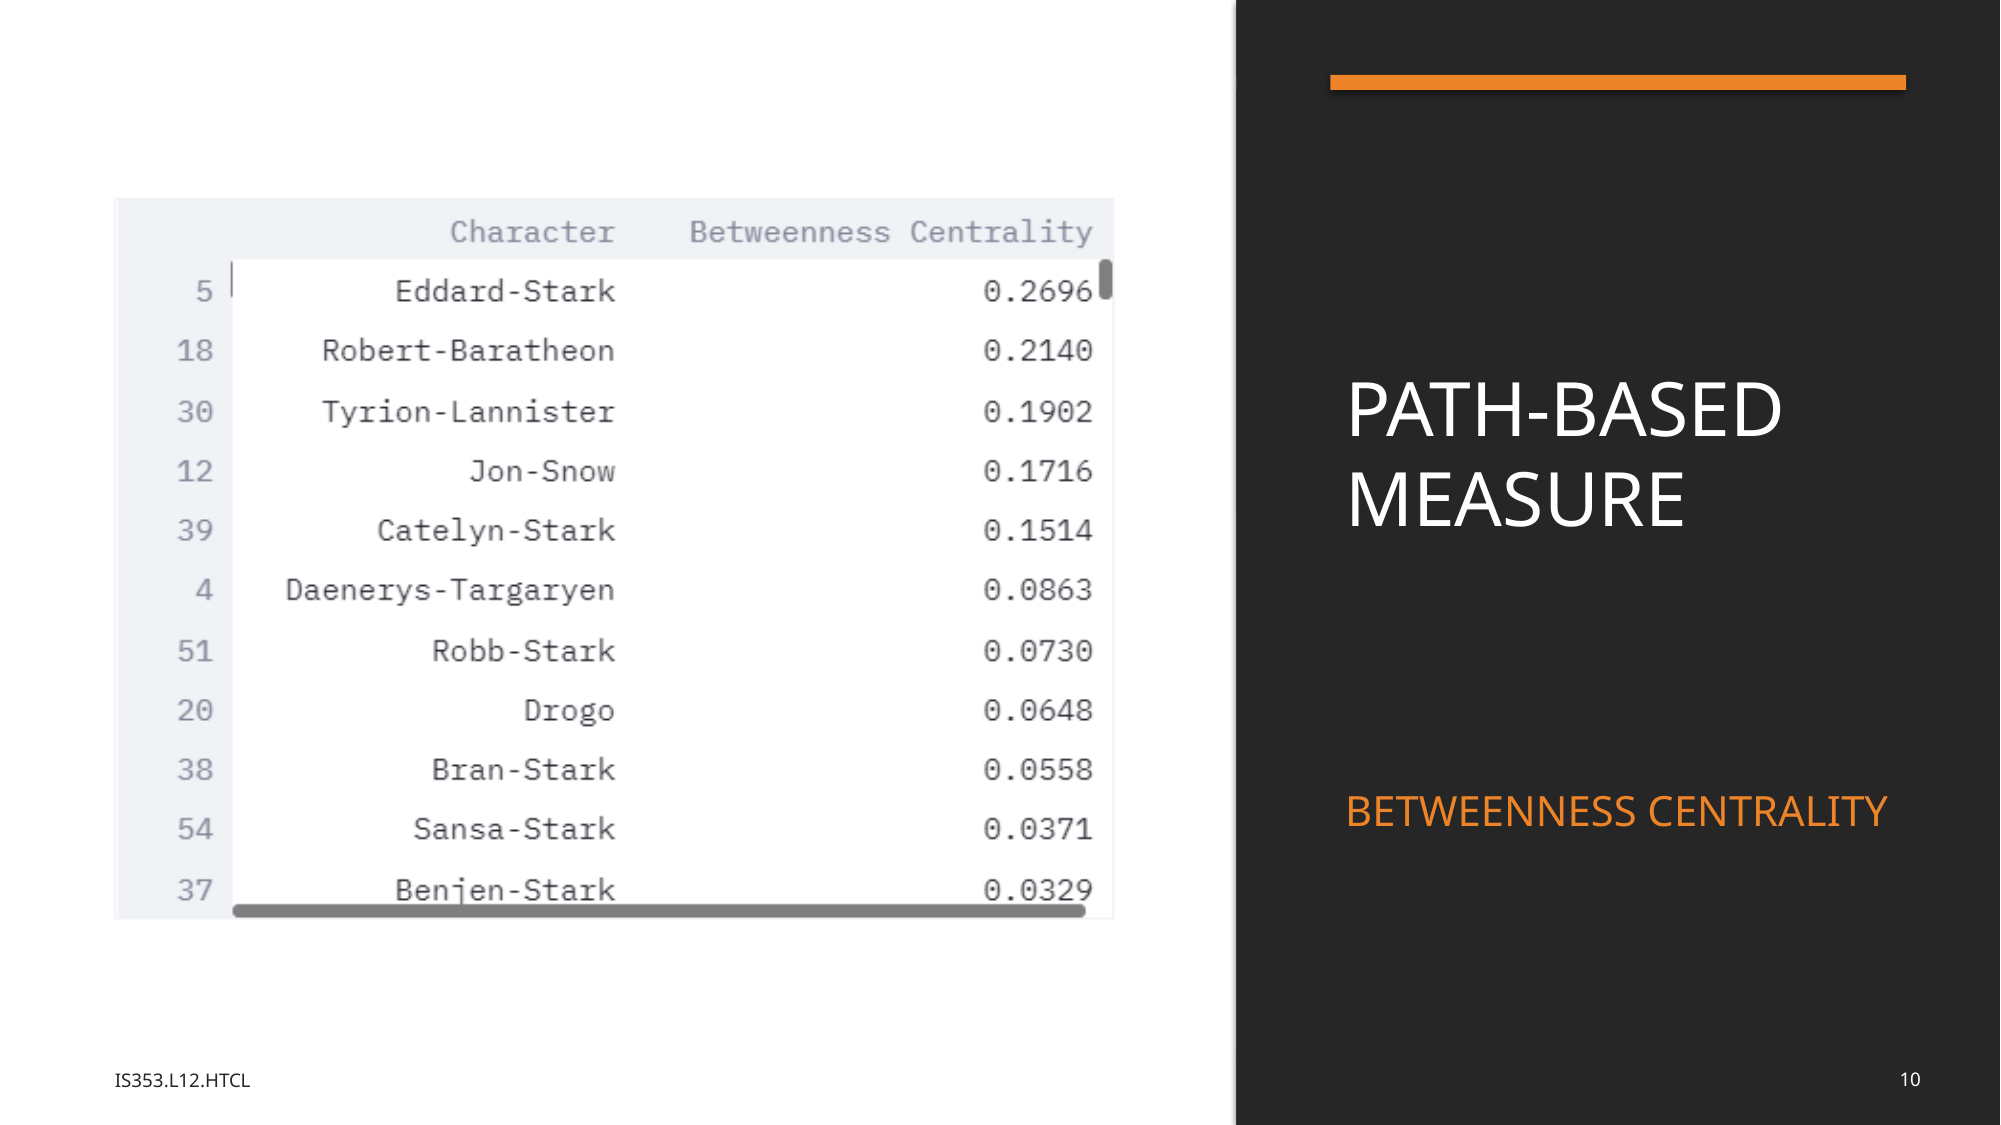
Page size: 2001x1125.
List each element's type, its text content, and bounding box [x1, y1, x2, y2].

text_box [1329, 74, 1907, 91]
footer IS353.L12.HTCL [99, 1050, 1000, 1110]
list Betweenness Centrality [1330, 777, 1907, 966]
text_box [1235, 0, 2000, 1125]
title Path-based measure [1330, 141, 1907, 762]
picture [104, 187, 1132, 941]
slide_number 10 [1769, 1050, 1937, 1110]
text_box [0, 0, 1233, 1125]
